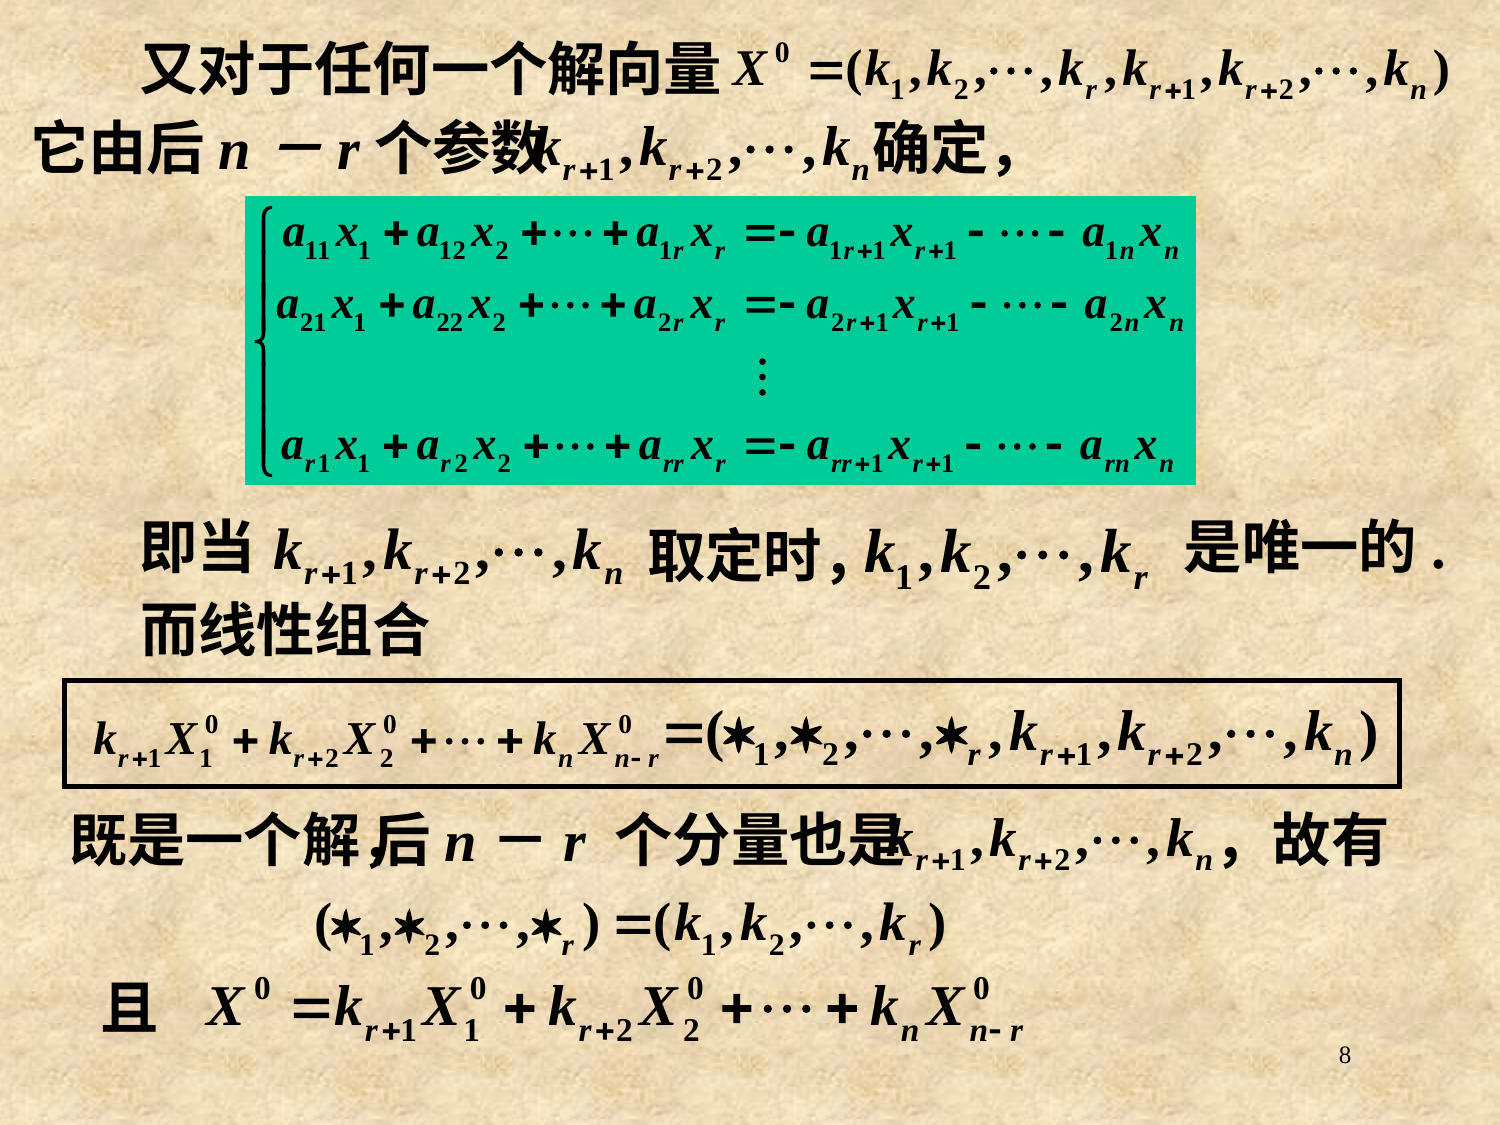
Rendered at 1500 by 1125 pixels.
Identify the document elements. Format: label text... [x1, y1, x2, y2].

title 又对于任何一个解向量 [124, 18, 763, 111]
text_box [265, 514, 634, 595]
text_box 后n－r 个分量也是 [357, 796, 921, 881]
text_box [879, 804, 1224, 880]
text_box 而线性组合 [125, 585, 447, 671]
text_box 确定， [885, 117, 1062, 189]
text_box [525, 112, 881, 190]
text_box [244, 195, 1196, 485]
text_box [194, 963, 1036, 1051]
text_box 且 [86, 963, 174, 1049]
text_box 取定时， [632, 511, 896, 597]
text_box ，故有 [1199, 796, 1405, 881]
text_box 是唯一的. [1169, 503, 1461, 588]
picture [0, 0, 1500, 1125]
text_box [309, 890, 955, 962]
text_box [721, 30, 1460, 109]
text_box 它由后n－r个参数 [15, 103, 564, 189]
text_box [64, 680, 1400, 787]
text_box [855, 514, 1163, 600]
text_box 即当 [124, 503, 271, 588]
text_box 既是一个解， [54, 796, 357, 881]
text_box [653, 696, 1389, 776]
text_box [86, 703, 648, 776]
